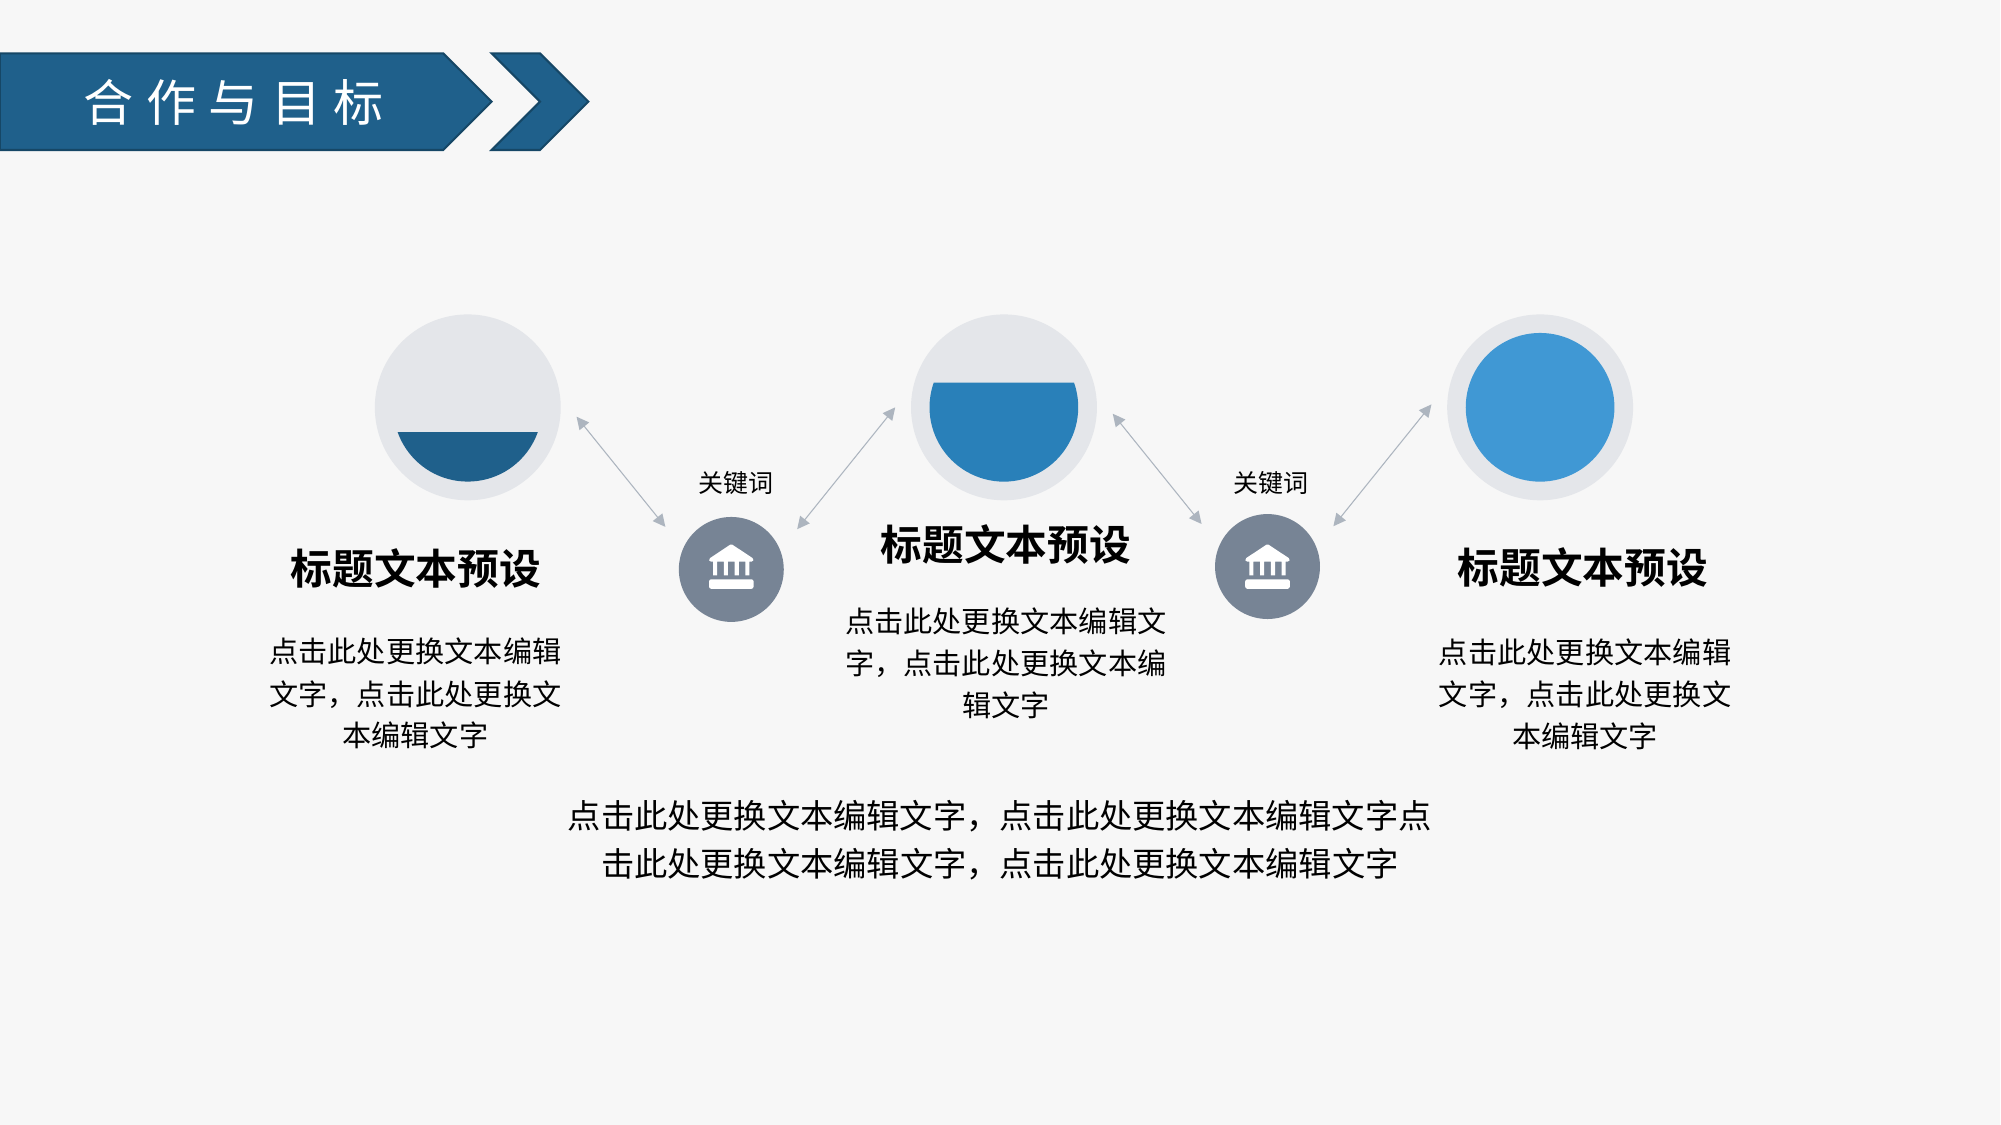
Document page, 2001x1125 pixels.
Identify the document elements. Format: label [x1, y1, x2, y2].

text_box [253, 314, 1748, 868]
text_box [0, 53, 589, 150]
